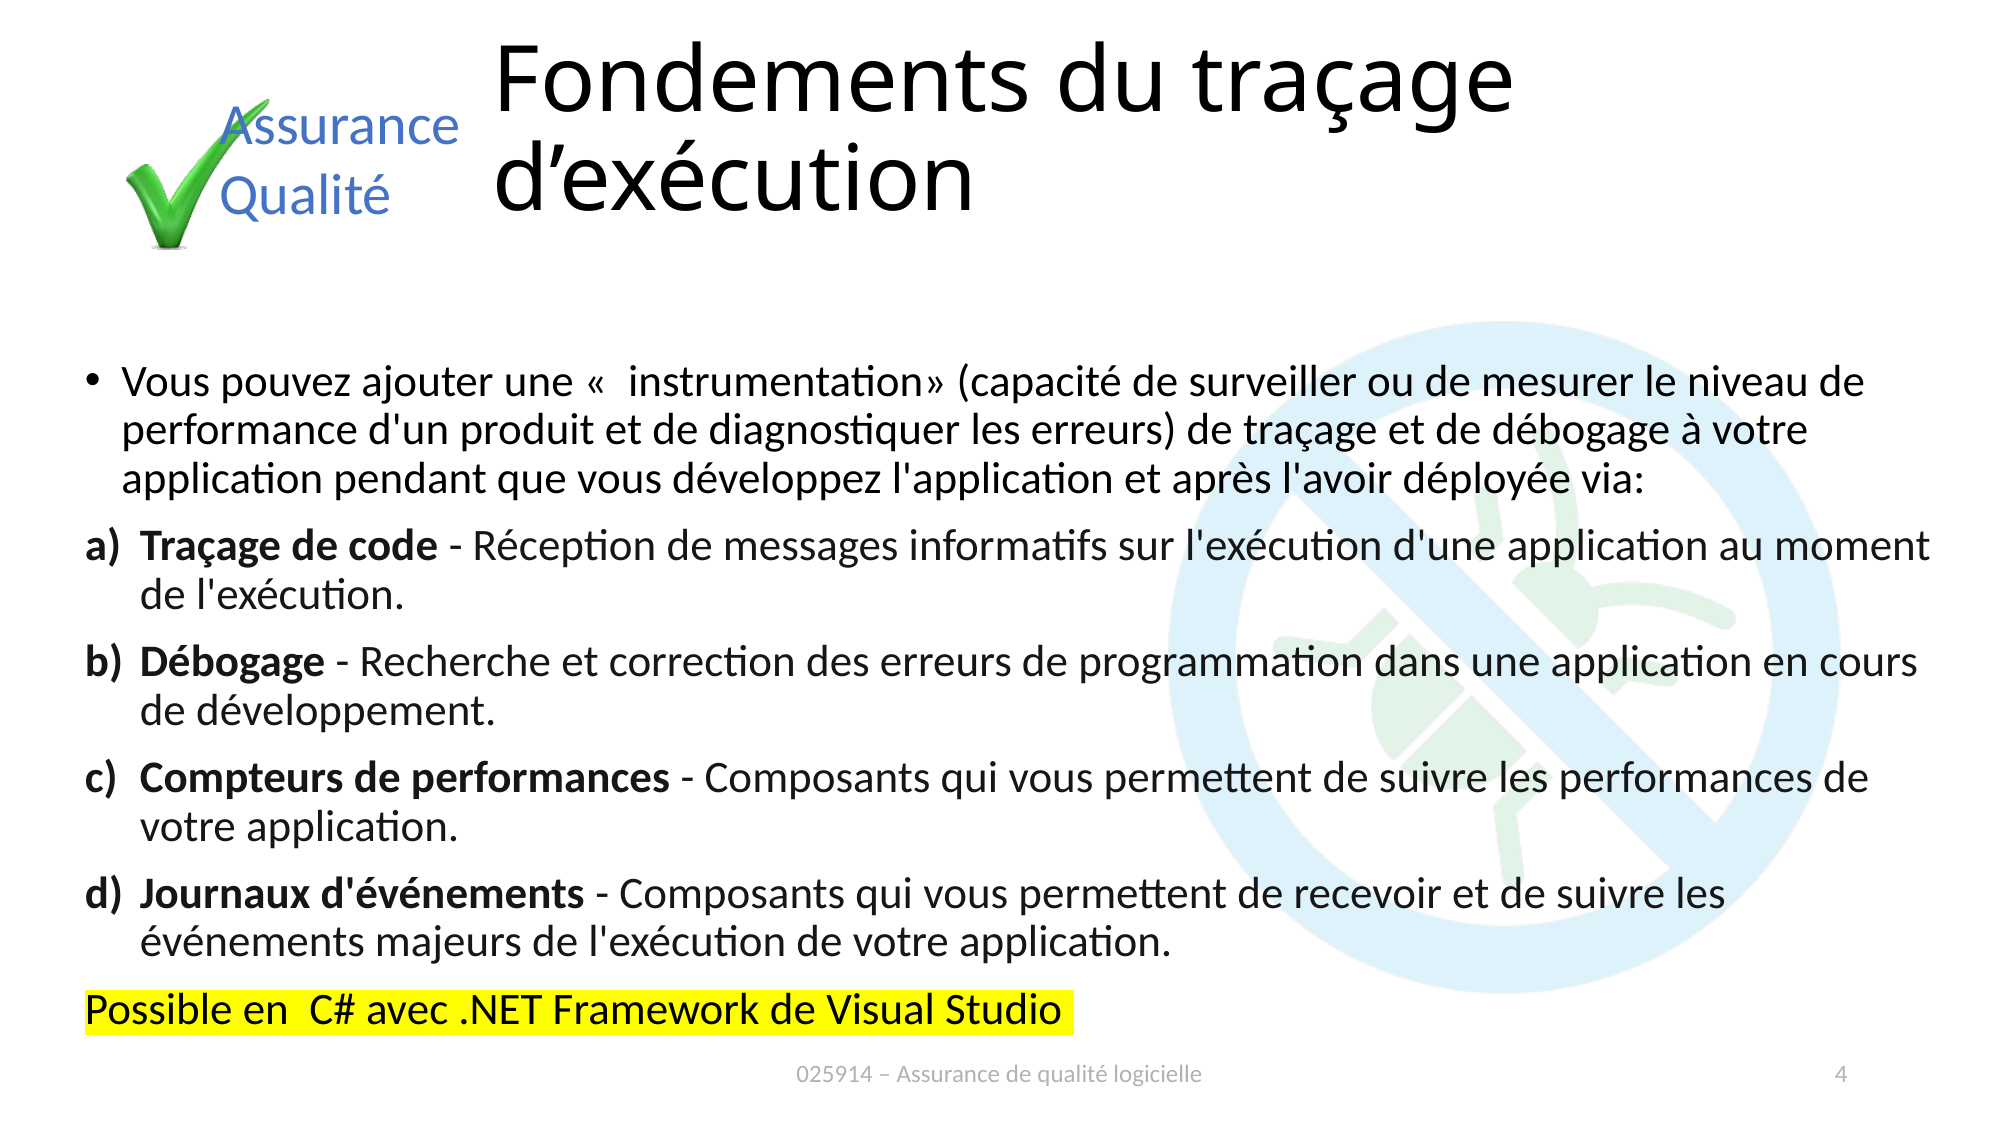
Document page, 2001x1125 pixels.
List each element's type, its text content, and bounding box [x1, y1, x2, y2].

slide_number 4 [1412, 1042, 1863, 1103]
footer 025914 – Assurance de qualité logicielle [662, 1042, 1338, 1103]
list Vous pouvez ajouter une « instrumentation» (capacité de surveiller ou de mesurer le niveau de performance d'un produit et de diagnostiquer les erreurs) de traçage et de débogage à votre application pendant que vous développez l'application et après l'avoir déployée via: Traçage de code - Réception de messages informatifs sur l'exécution d'une application au moment de l'exécution. Débogage - Recherche et correction des erreurs de programmation dans une application en cours de développement. Compteurs de performances - Composants qui vous permettent de suivre les performances de votre application. Journaux d'événements - Composants qui vous permettent de recevoir et de suivre les événements majeurs de l'exécution de votre application. Possible en C# avec .NET Framework de Visual Studio [69, 277, 1960, 1043]
picture [118, 85, 276, 255]
title Fondements du traçage d’exécution [477, 22, 1863, 240]
